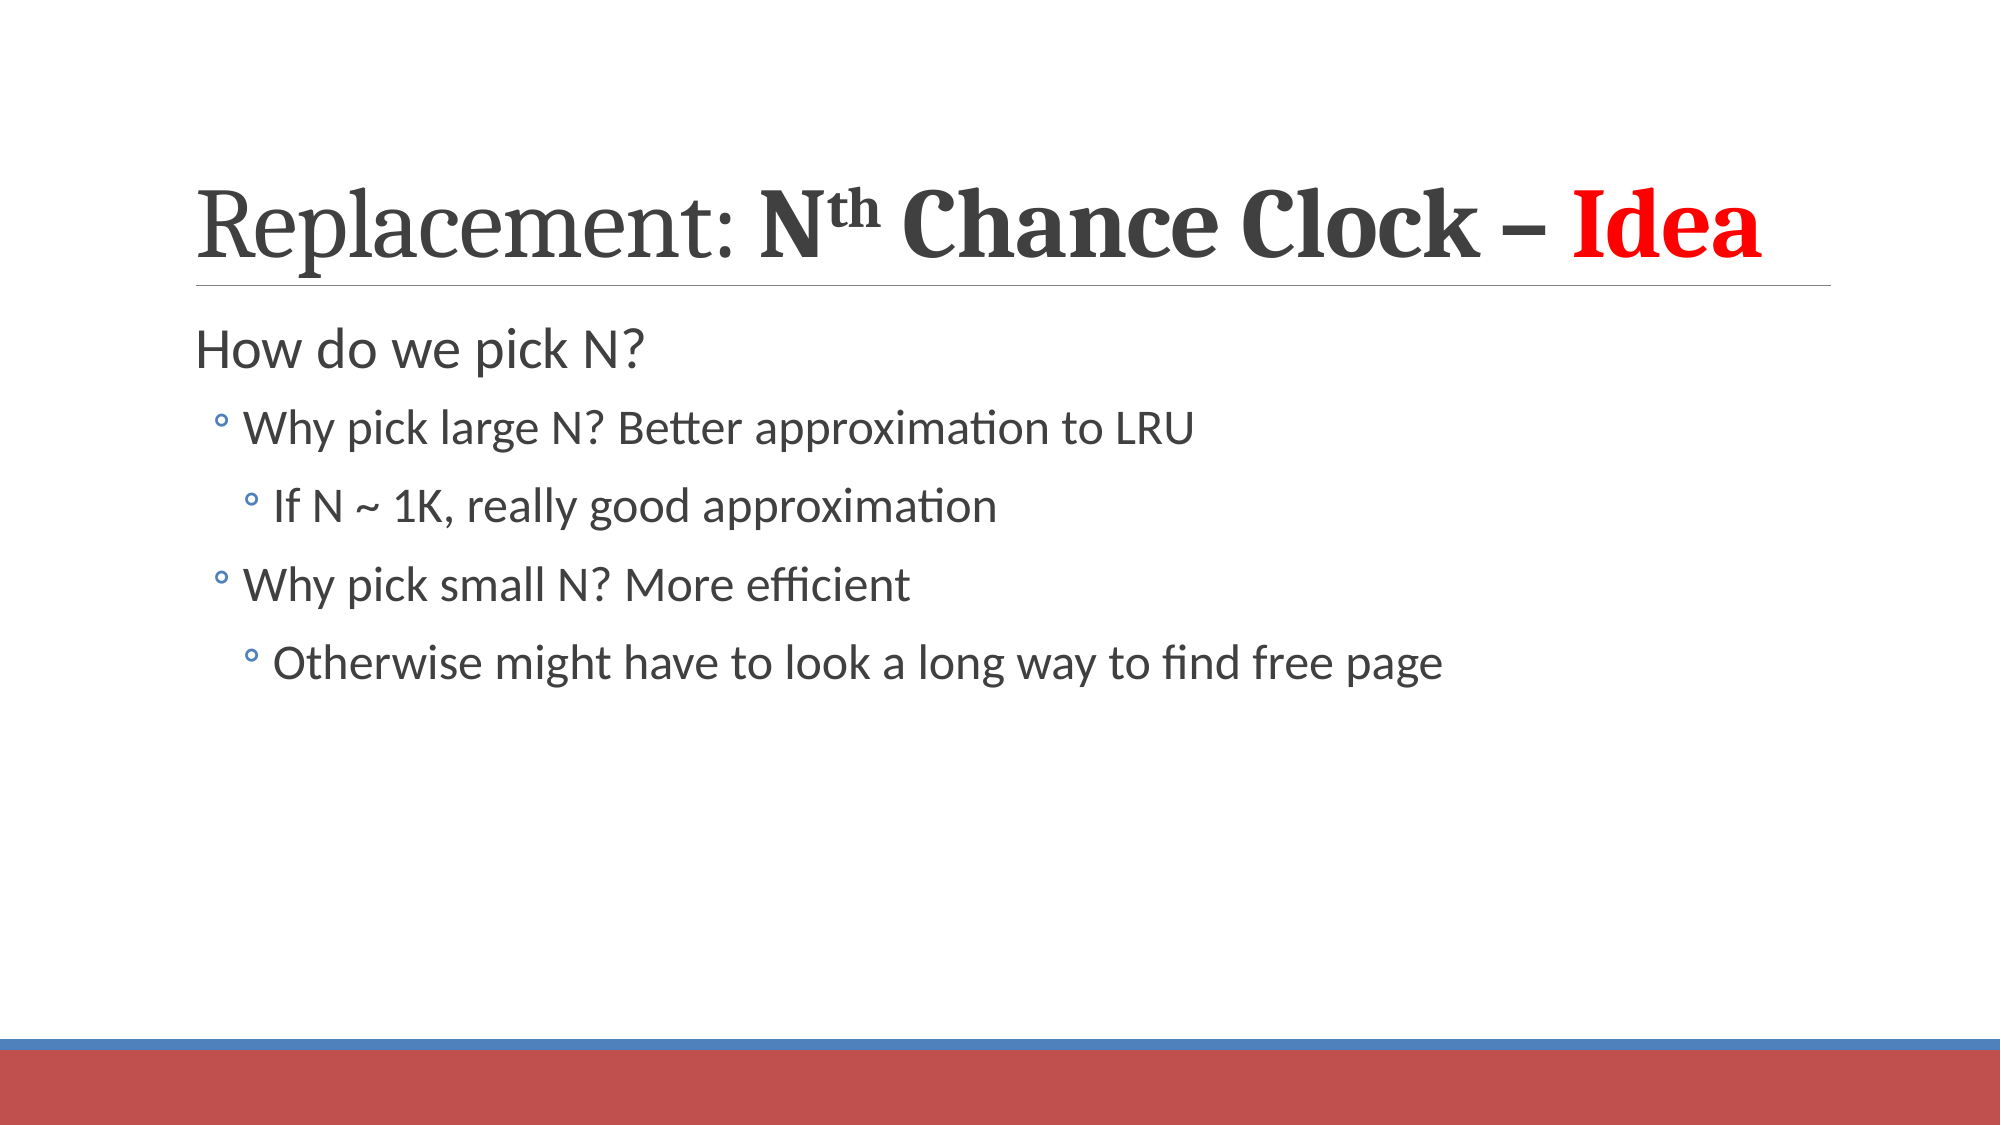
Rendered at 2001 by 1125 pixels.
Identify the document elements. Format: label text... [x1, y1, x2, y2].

title Replacement: Nth Chance Clock – Idea [180, 47, 1859, 285]
list How do we pick N? Why pick large N? Better approximation to LRU If N ~ 1K, really good approximation Why pick small N? More efficient Otherwise might have to look a long way to find free page [180, 302, 1830, 963]
